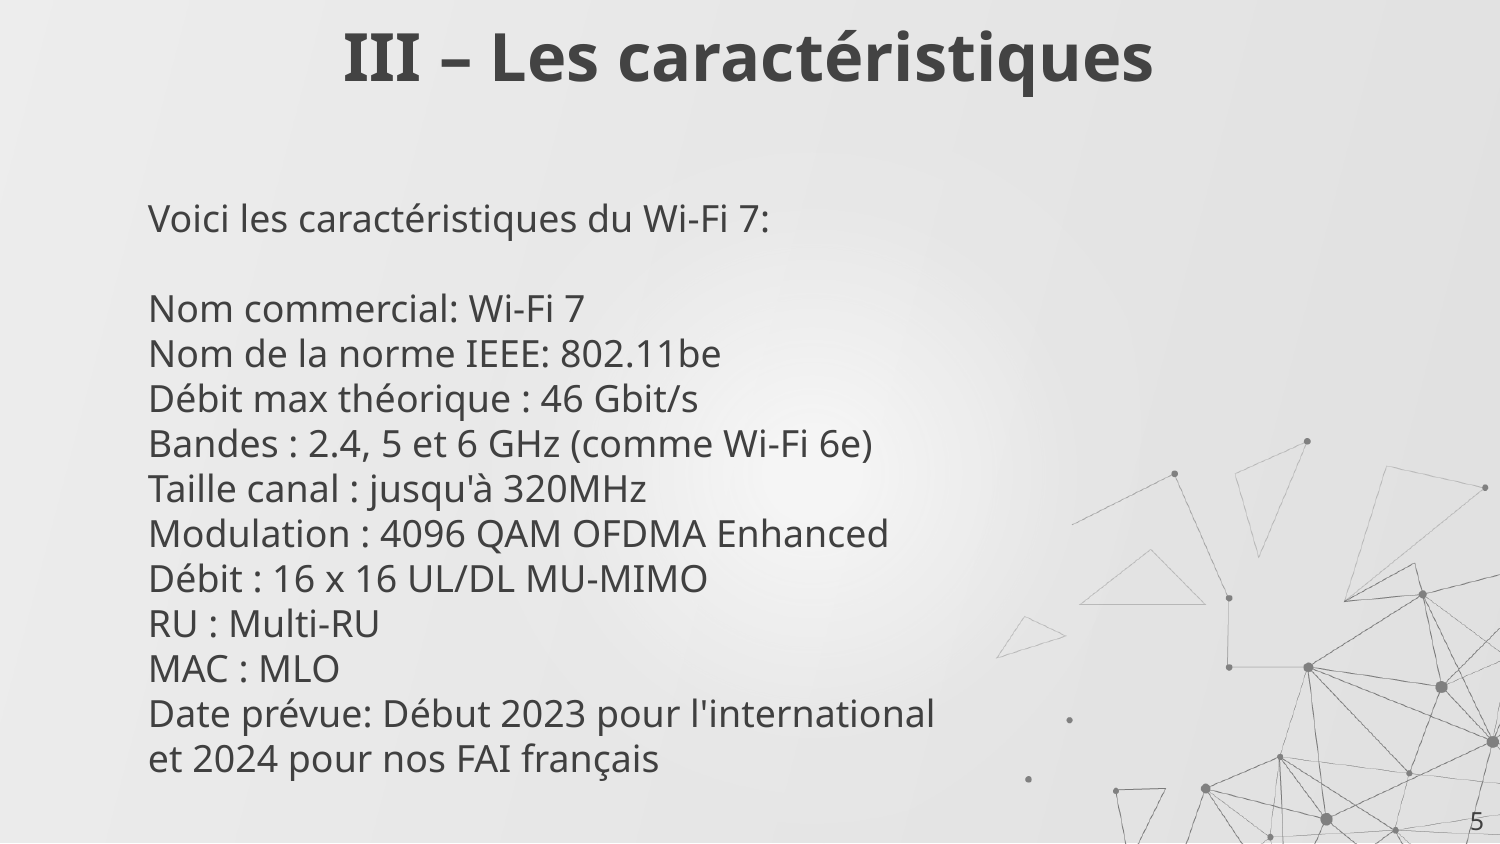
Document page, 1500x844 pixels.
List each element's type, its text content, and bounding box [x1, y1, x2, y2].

text_box Voici les caractéristiques du Wi-Fi 7: Nom commercial: Wi-Fi 7 Nom de la norme IEEE: 802.11be Débit max théorique : 46 Gbit/s Bandes : 2.4, 5 et 6 GHz (comme Wi-Fi 6e) Taille canal : jusqu'à 320MHz Modulation : 4096 QAM OFDMA Enhanced Débit : 16 x 16 UL/DL MU-MIMO RU : Multi-RU MAC : MLO Date prévue: Début 2023 pour l'international et 2024 pour nos FAI français [133, 187, 1172, 788]
text_box 5 [1455, 798, 1500, 843]
picture [0, 0, 1500, 844]
title III – Les caractéristiques [328, 0, 1172, 156]
